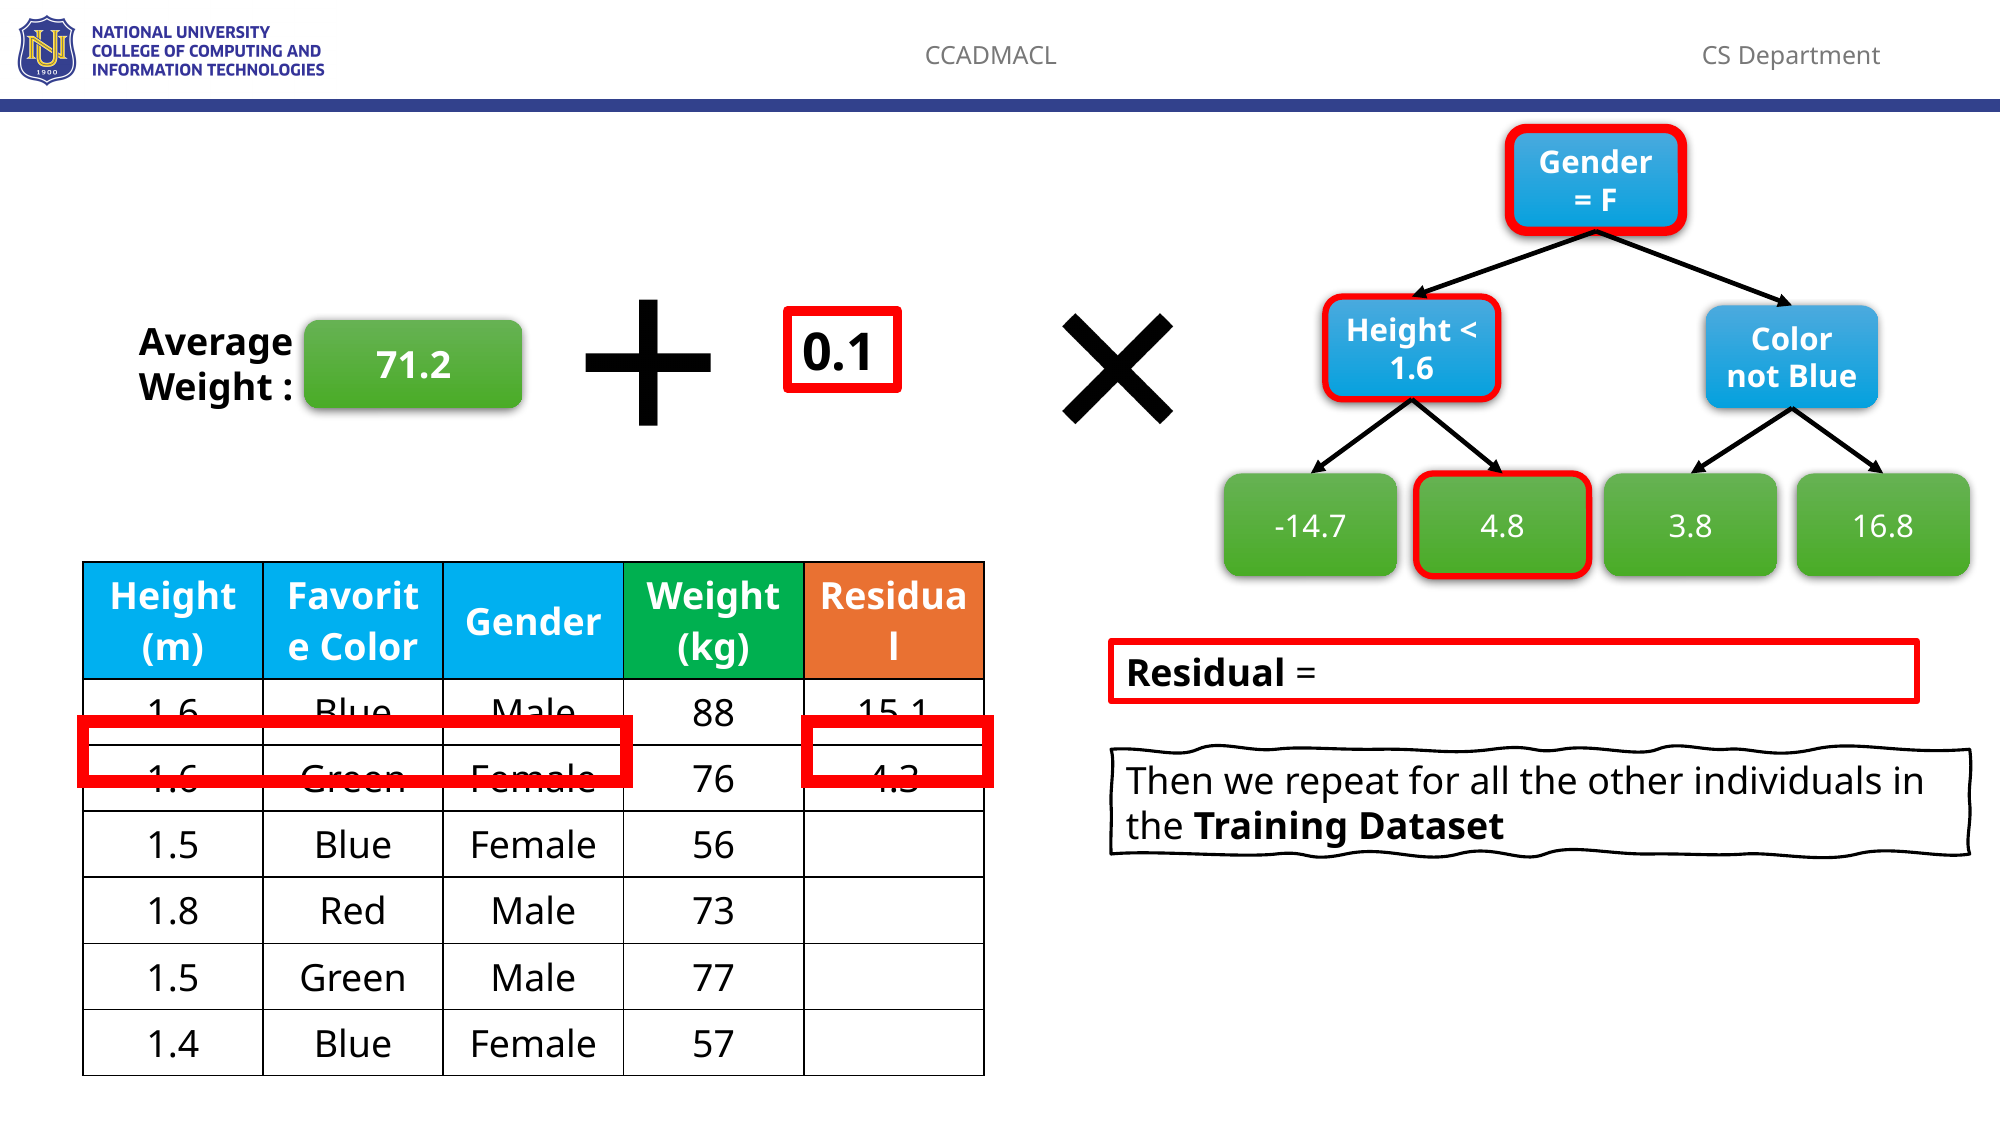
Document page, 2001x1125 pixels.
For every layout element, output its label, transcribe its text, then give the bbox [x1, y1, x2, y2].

table_cell Blue [264, 812, 442, 876]
text_box Then we repeat for all the other individuals in the Training Dataset [1110, 745, 1971, 858]
table_cell 4.3 [805, 783, 983, 810]
table_cell 15.1 [805, 680, 983, 720]
table_header Residual [805, 563, 983, 678]
table_cell 1.4 [84, 1010, 262, 1075]
table_cell Blue [264, 1010, 442, 1075]
table_cell 1.5 [84, 812, 262, 876]
table_cell Red [264, 878, 442, 943]
table_header Favorite Color [264, 563, 442, 678]
table_cell 1.8 [84, 878, 262, 943]
table_cell Female [444, 783, 623, 810]
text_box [1223, 127, 1971, 577]
table_cell Male [444, 878, 623, 943]
text_box [81, 720, 628, 783]
table_header Height (m) [84, 563, 262, 678]
picture [572, 287, 724, 439]
table_cell 1.6 [84, 783, 262, 810]
table_cell Green [264, 944, 442, 1009]
table_cell Female [444, 812, 623, 876]
table_cell 77 [624, 944, 803, 1009]
table_cell Female [444, 1010, 623, 1075]
table_cell 1.6 [84, 680, 262, 720]
text_box [805, 720, 990, 783]
table_cell [805, 812, 983, 876]
table_cell 88 [624, 680, 803, 744]
table_cell 57 [624, 1010, 803, 1075]
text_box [123, 310, 524, 418]
table_cell Male [444, 680, 623, 720]
table_cell Blue [264, 680, 442, 720]
table_cell Green [264, 783, 442, 810]
table_cell [805, 878, 983, 943]
table_cell [805, 944, 983, 1009]
text_box 0.1 [787, 310, 898, 389]
table_cell [805, 1010, 983, 1075]
picture [0, 0, 337, 99]
table_header Gender [444, 563, 623, 678]
picture [1042, 293, 1194, 445]
table_header Weight (kg) [624, 563, 803, 678]
table_cell Male [444, 944, 623, 1009]
table_cell 76 [624, 746, 803, 810]
table_cell 73 [624, 878, 803, 943]
table_cell 56 [624, 812, 803, 876]
table_cell 1.5 [84, 944, 262, 1009]
